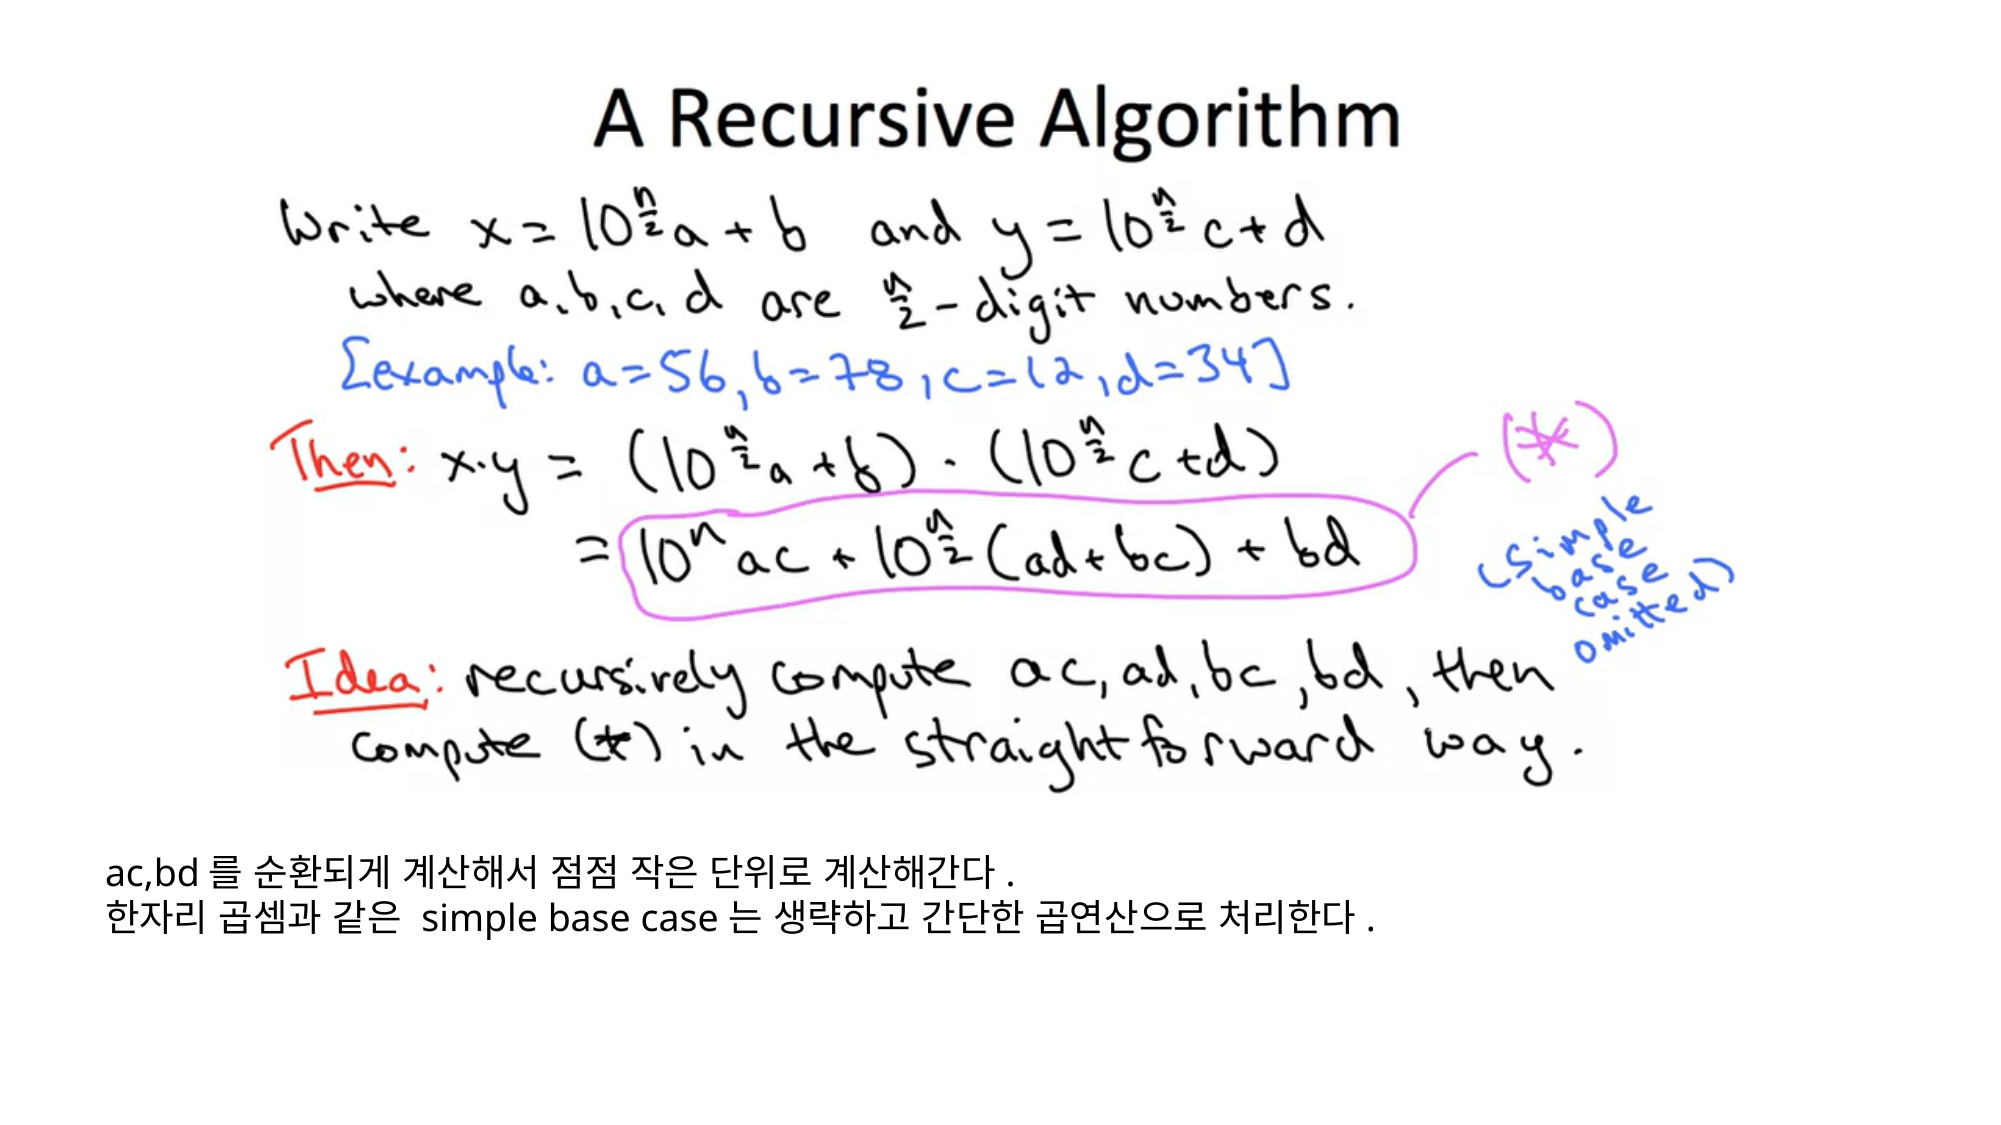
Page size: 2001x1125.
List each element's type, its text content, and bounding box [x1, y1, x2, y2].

picture [265, 10, 1735, 803]
text_box ac,bd를 순환되게 계산해서 점점 작은 단위로 계산해간다. 한자리 곱셈과 같은 simple base case는 생략하고 간단한 곱연산으로 처리한다. [90, 841, 1914, 947]
